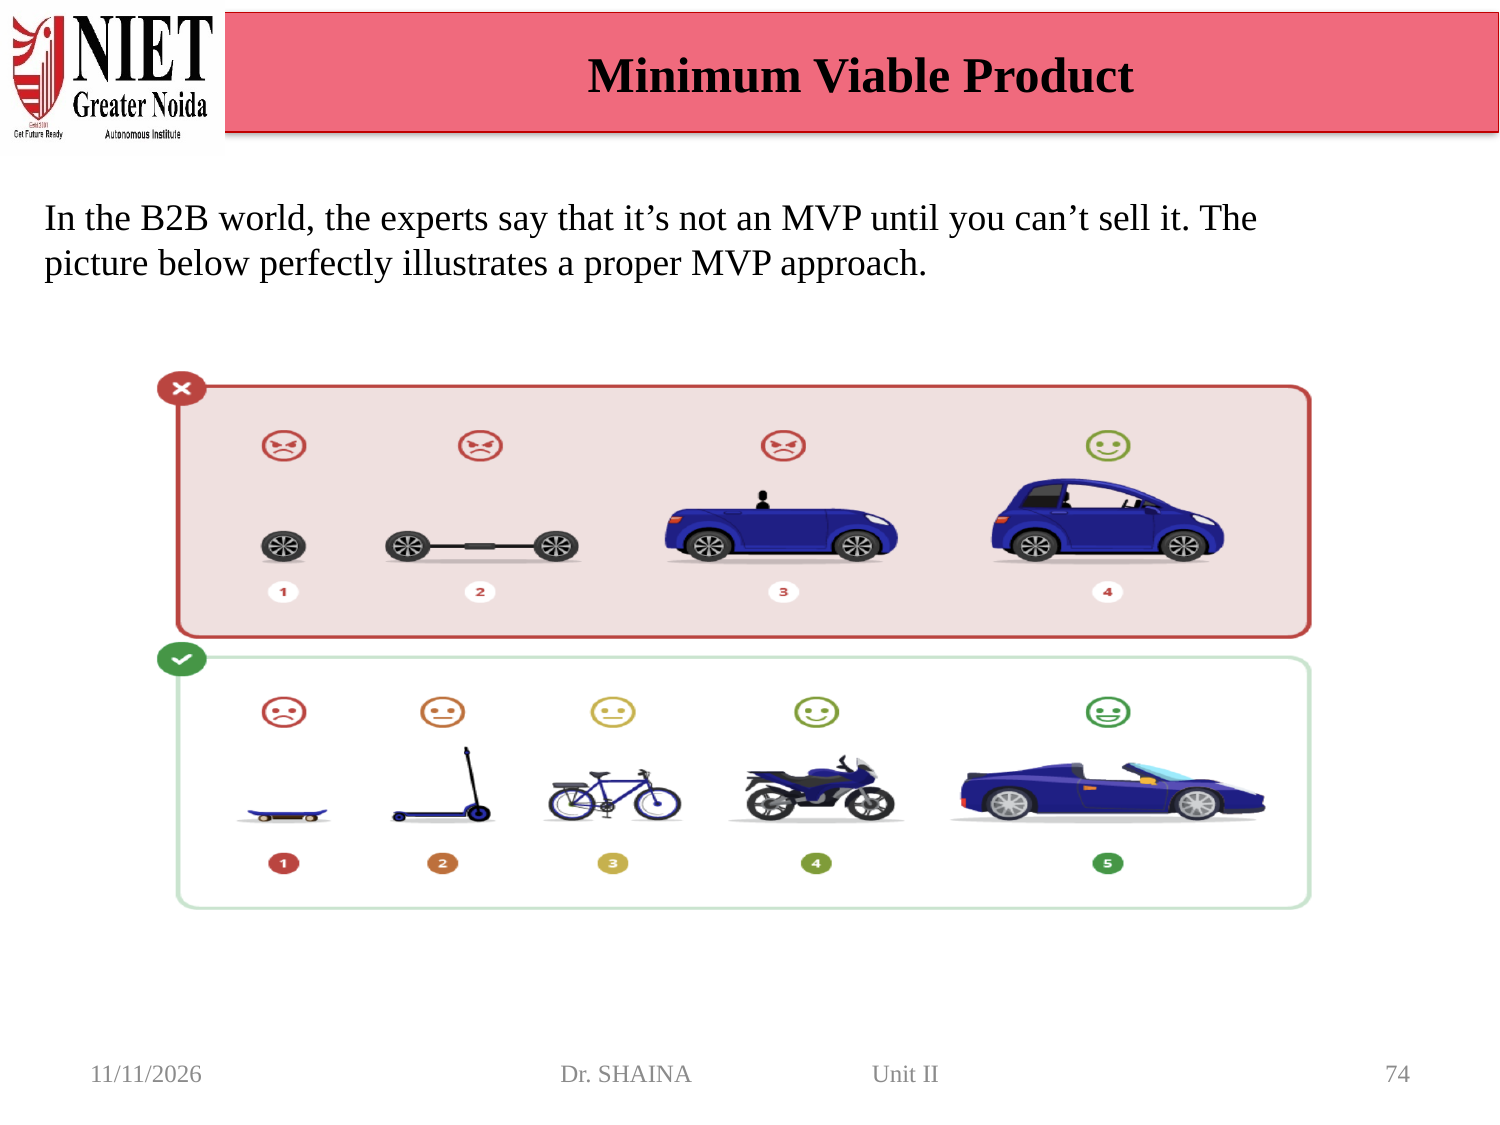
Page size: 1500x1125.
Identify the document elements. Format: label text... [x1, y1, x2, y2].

list In the B2B world, the experts say that it’s not an MVP until you can’t sell it. The picture below perfectly illustrates a proper MVP approach. [29, 185, 1380, 1048]
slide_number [75, 1048, 425, 1103]
picture [133, 361, 1353, 929]
footer Dr. SHAINA Unit II [512, 1048, 988, 1103]
slide_number 74 [1074, 1042, 1425, 1103]
picture [0, 0, 226, 156]
text_box Minimum Viable Product [229, 12, 1499, 133]
